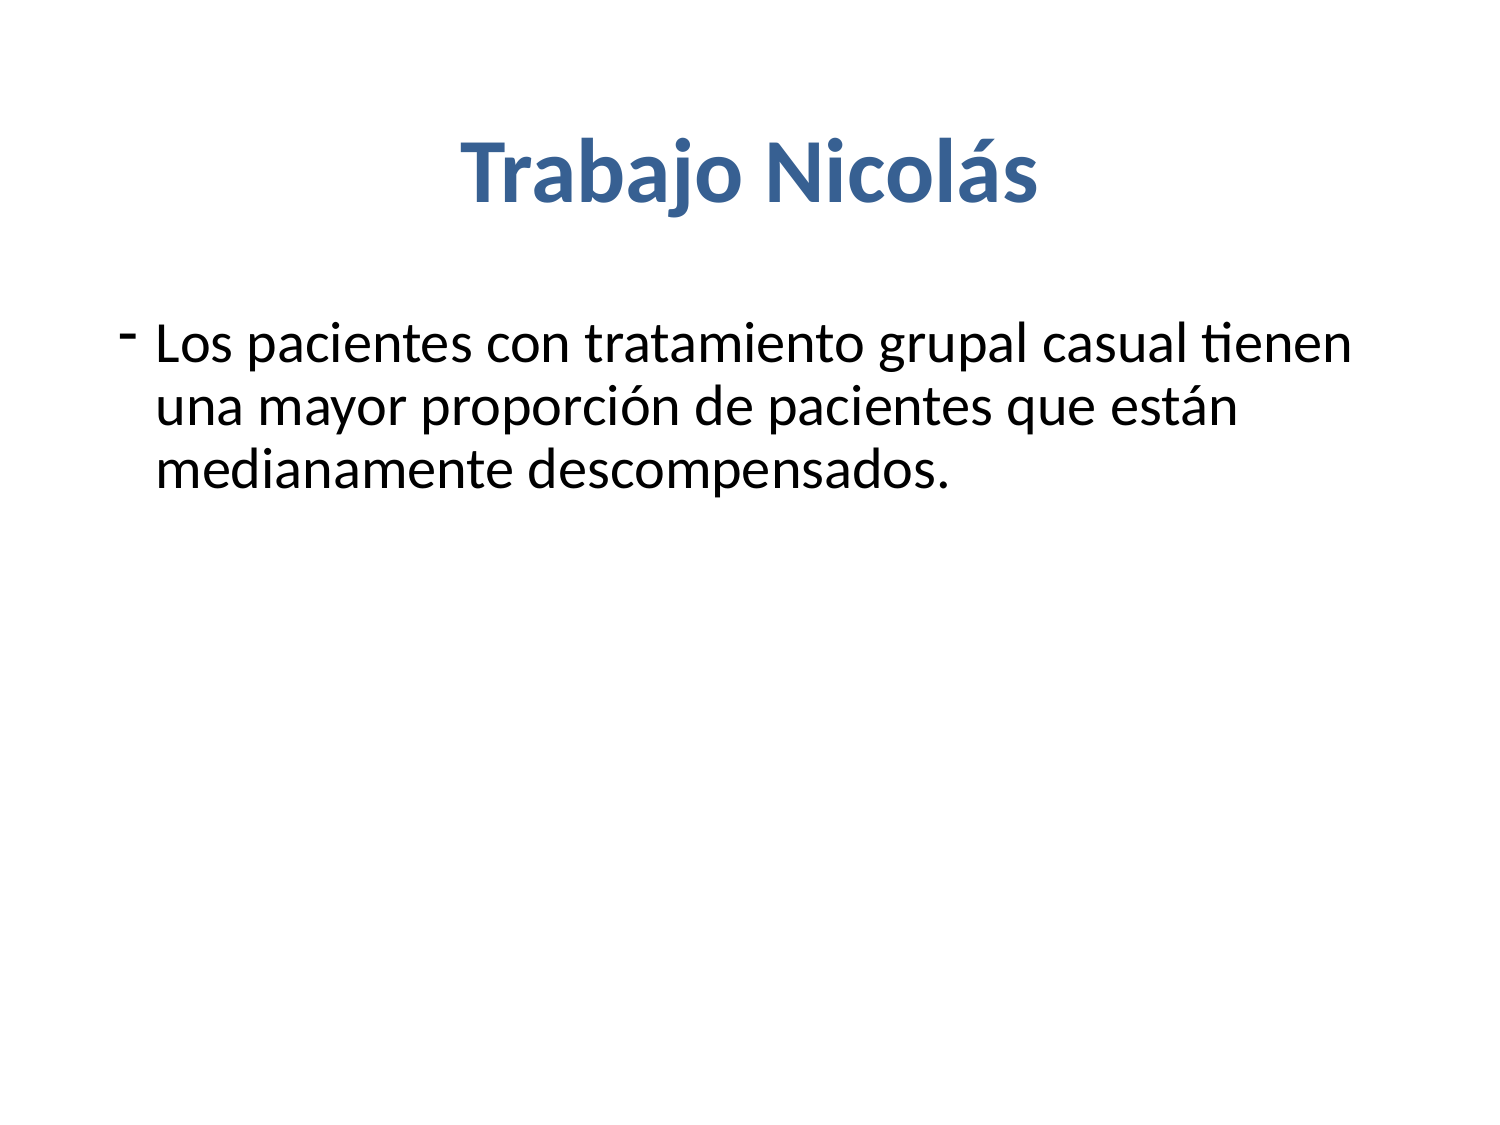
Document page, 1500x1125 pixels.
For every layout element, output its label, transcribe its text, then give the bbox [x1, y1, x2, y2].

title Trabajo Nicolás [103, 57, 1397, 275]
text_box Los pacientes con tratamiento grupal casual tienen una mayor proporción de pacientes que están medianamente descompensados. [103, 304, 1397, 1019]
